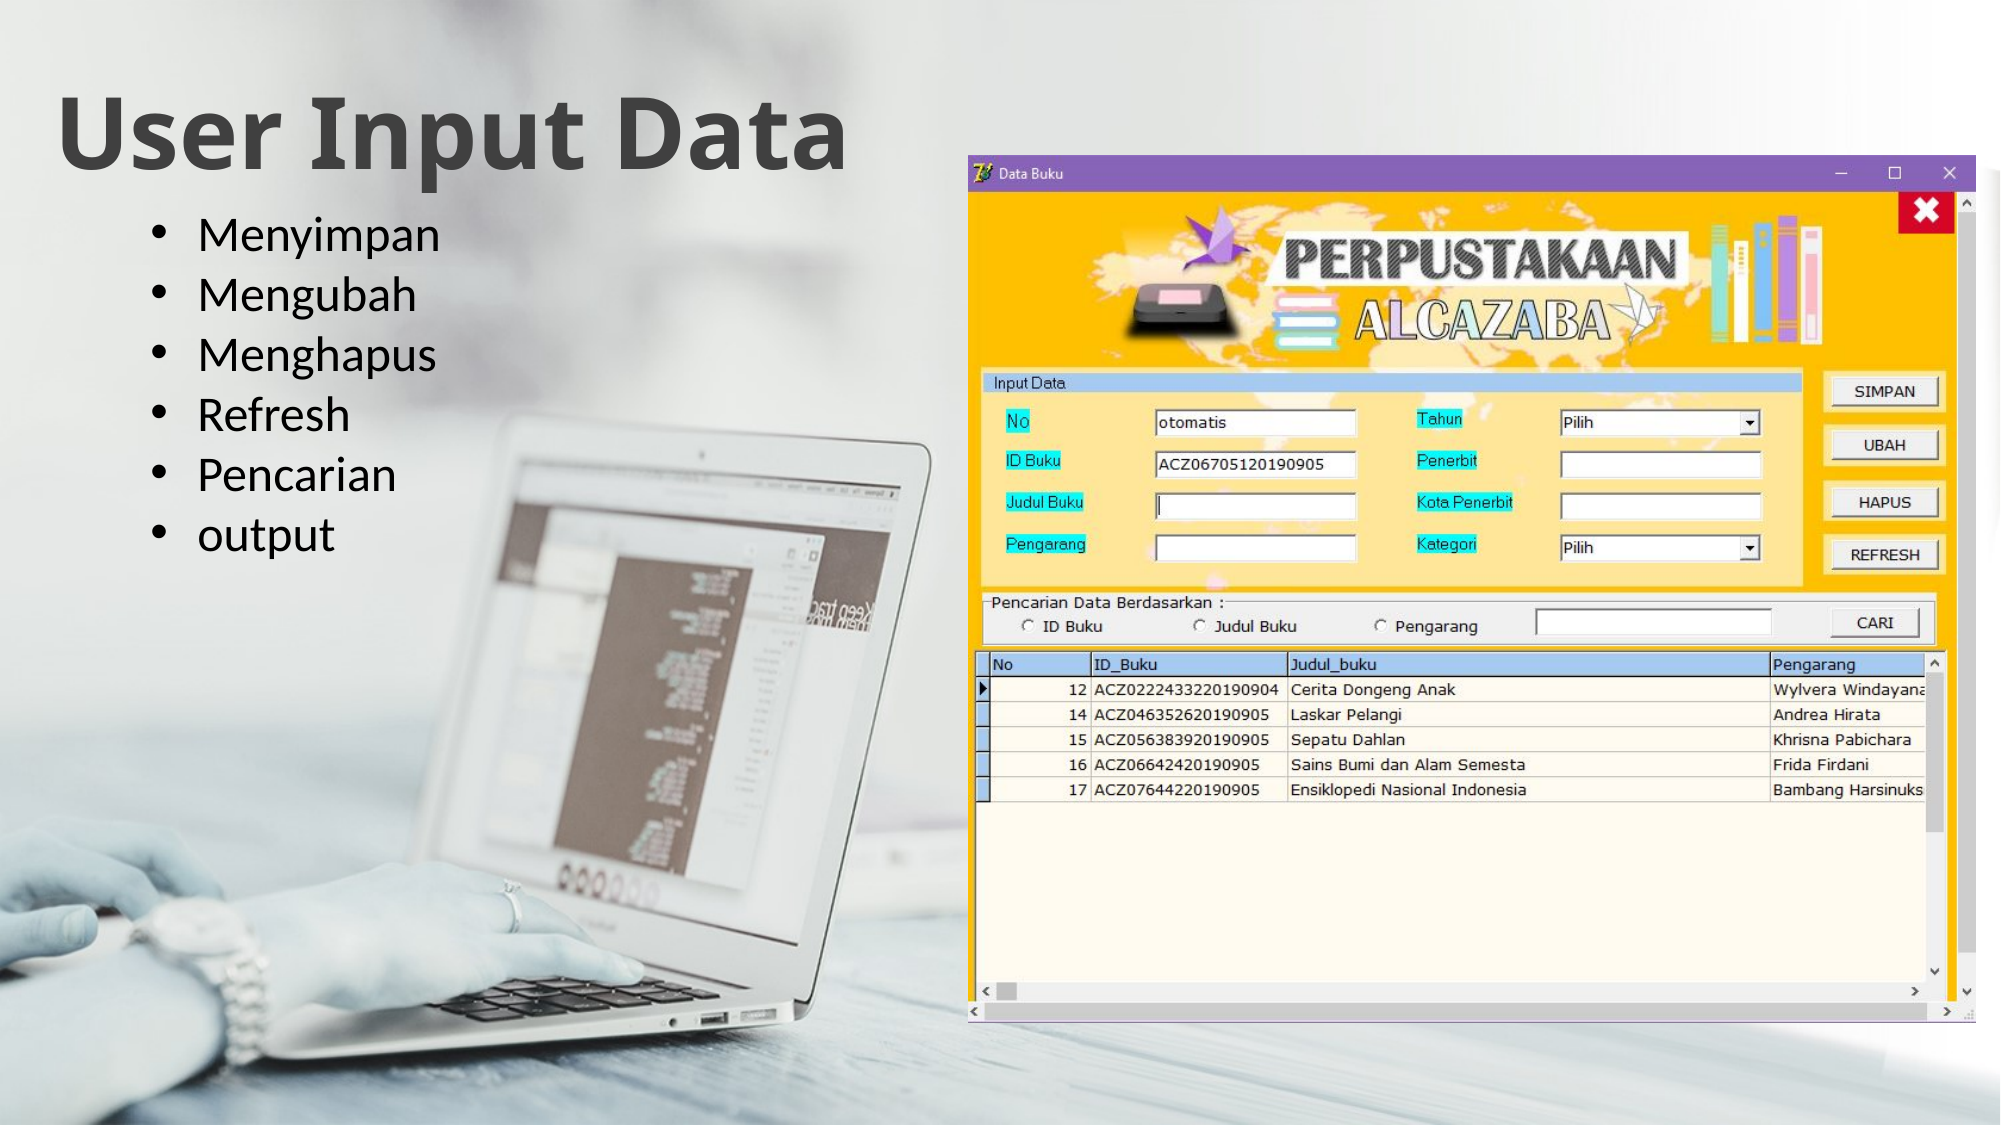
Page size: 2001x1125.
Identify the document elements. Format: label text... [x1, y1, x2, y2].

list User Input Data [39, 74, 969, 201]
text_box Menyimpan Mengubah Menghapus Refresh Pencarian output [135, 194, 457, 569]
picture [0, 0, 2001, 1125]
